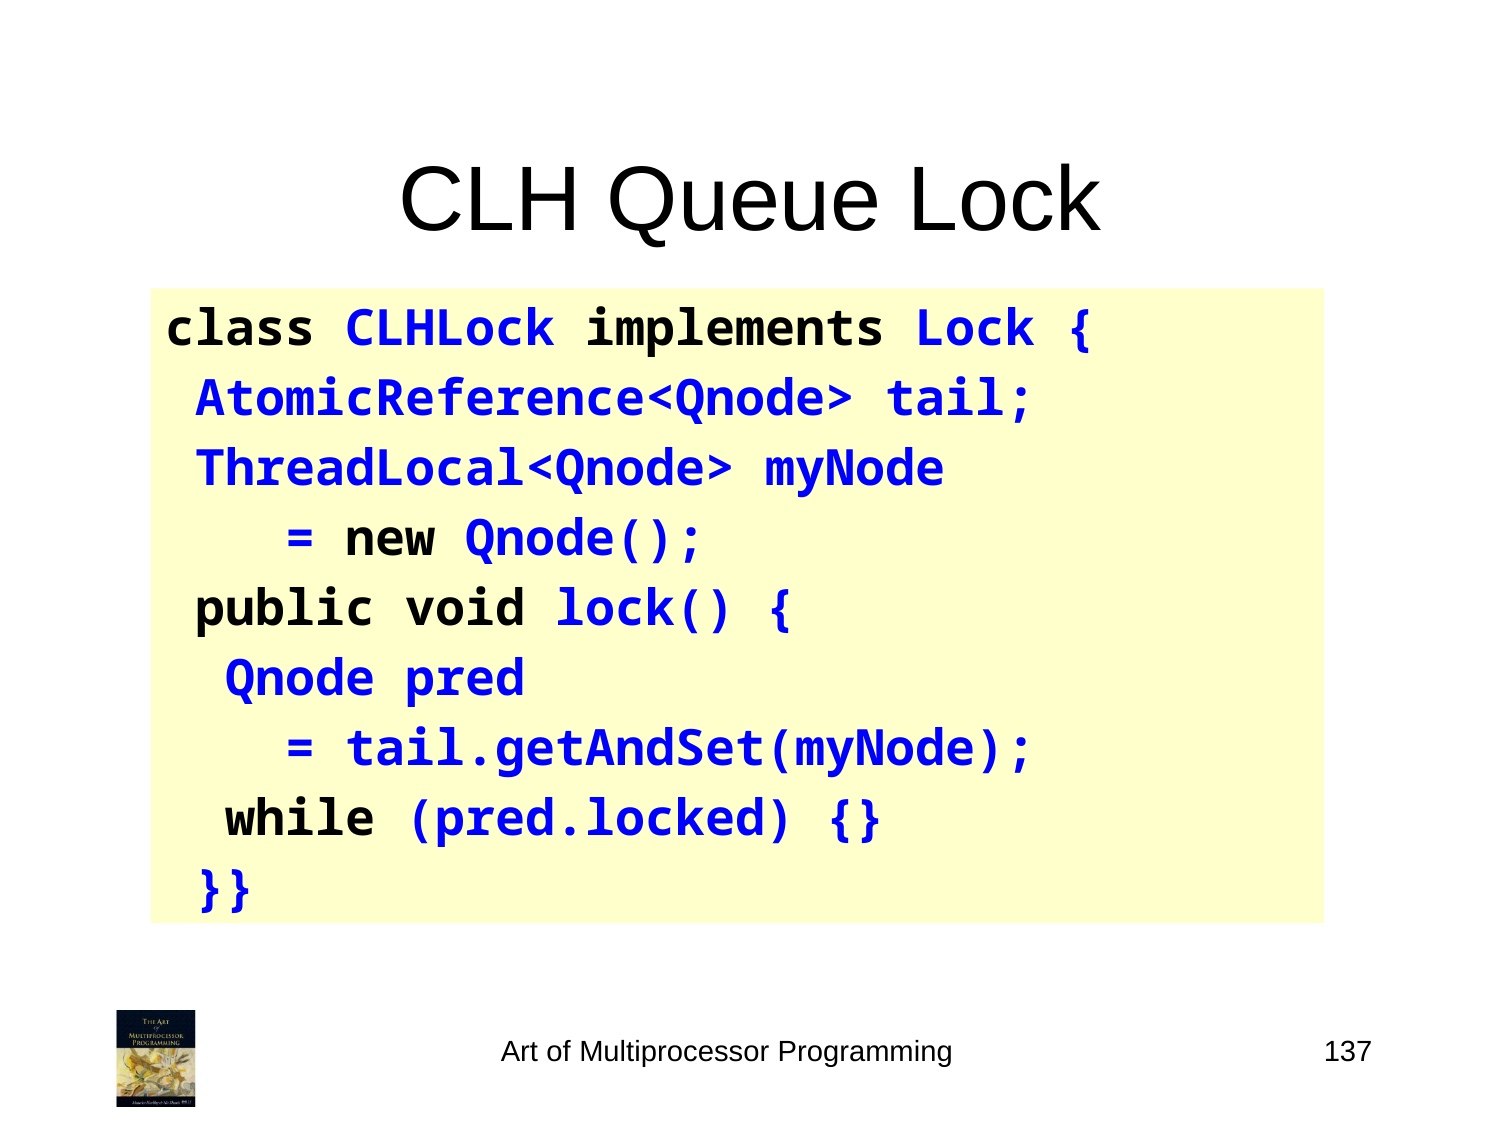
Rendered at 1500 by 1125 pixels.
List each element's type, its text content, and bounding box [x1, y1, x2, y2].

slide_number 137 [1074, 1024, 1388, 1101]
text_box class CLHLock implements Lock { AtomicReference<Qnode> tail; ThreadLocal<Qnode> myNode = new Qnode(); public void lock() { Qnode pred = tail.getAndSet(myNode); while (pred.locked) {} }} [150, 288, 1325, 924]
footer Art of Multiprocessor Programming [433, 1024, 1022, 1101]
picture [107, 1010, 204, 1107]
title CLH Queue Lock [112, 99, 1388, 288]
